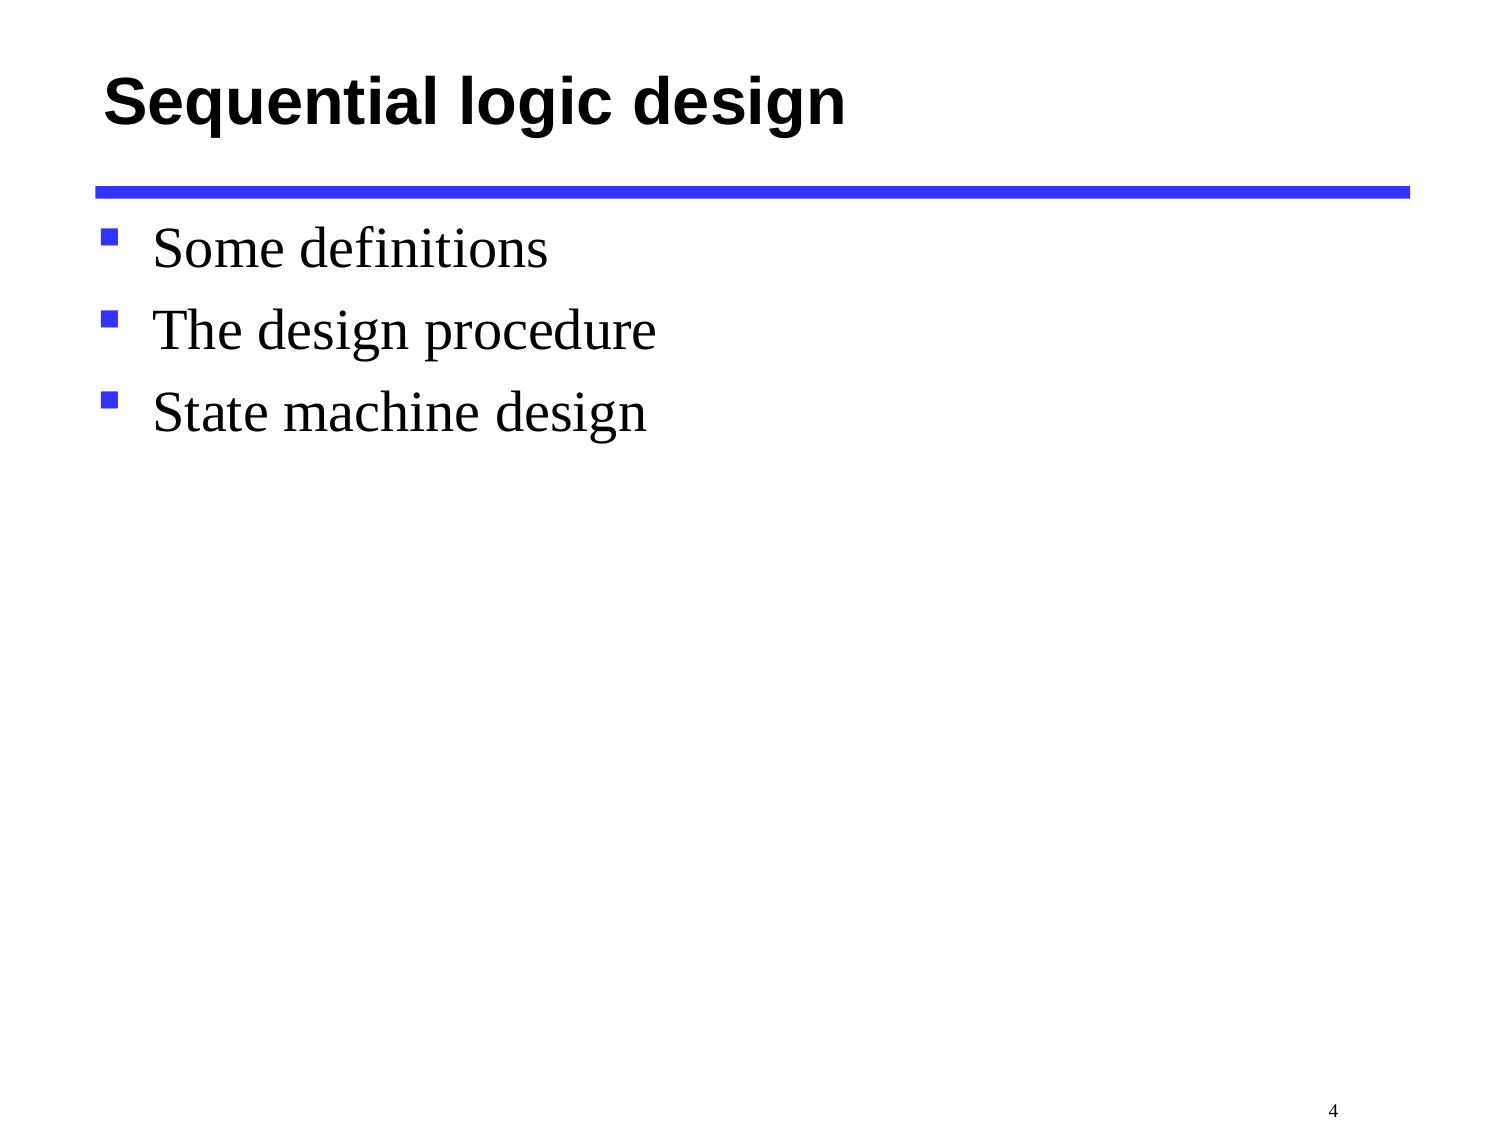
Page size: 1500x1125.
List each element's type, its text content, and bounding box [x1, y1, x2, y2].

slide_number 4 [1185, 1068, 1500, 1125]
title Sequential logic design [88, 13, 1364, 182]
list Some definitions The design procedure State machine design [81, 202, 1357, 1027]
